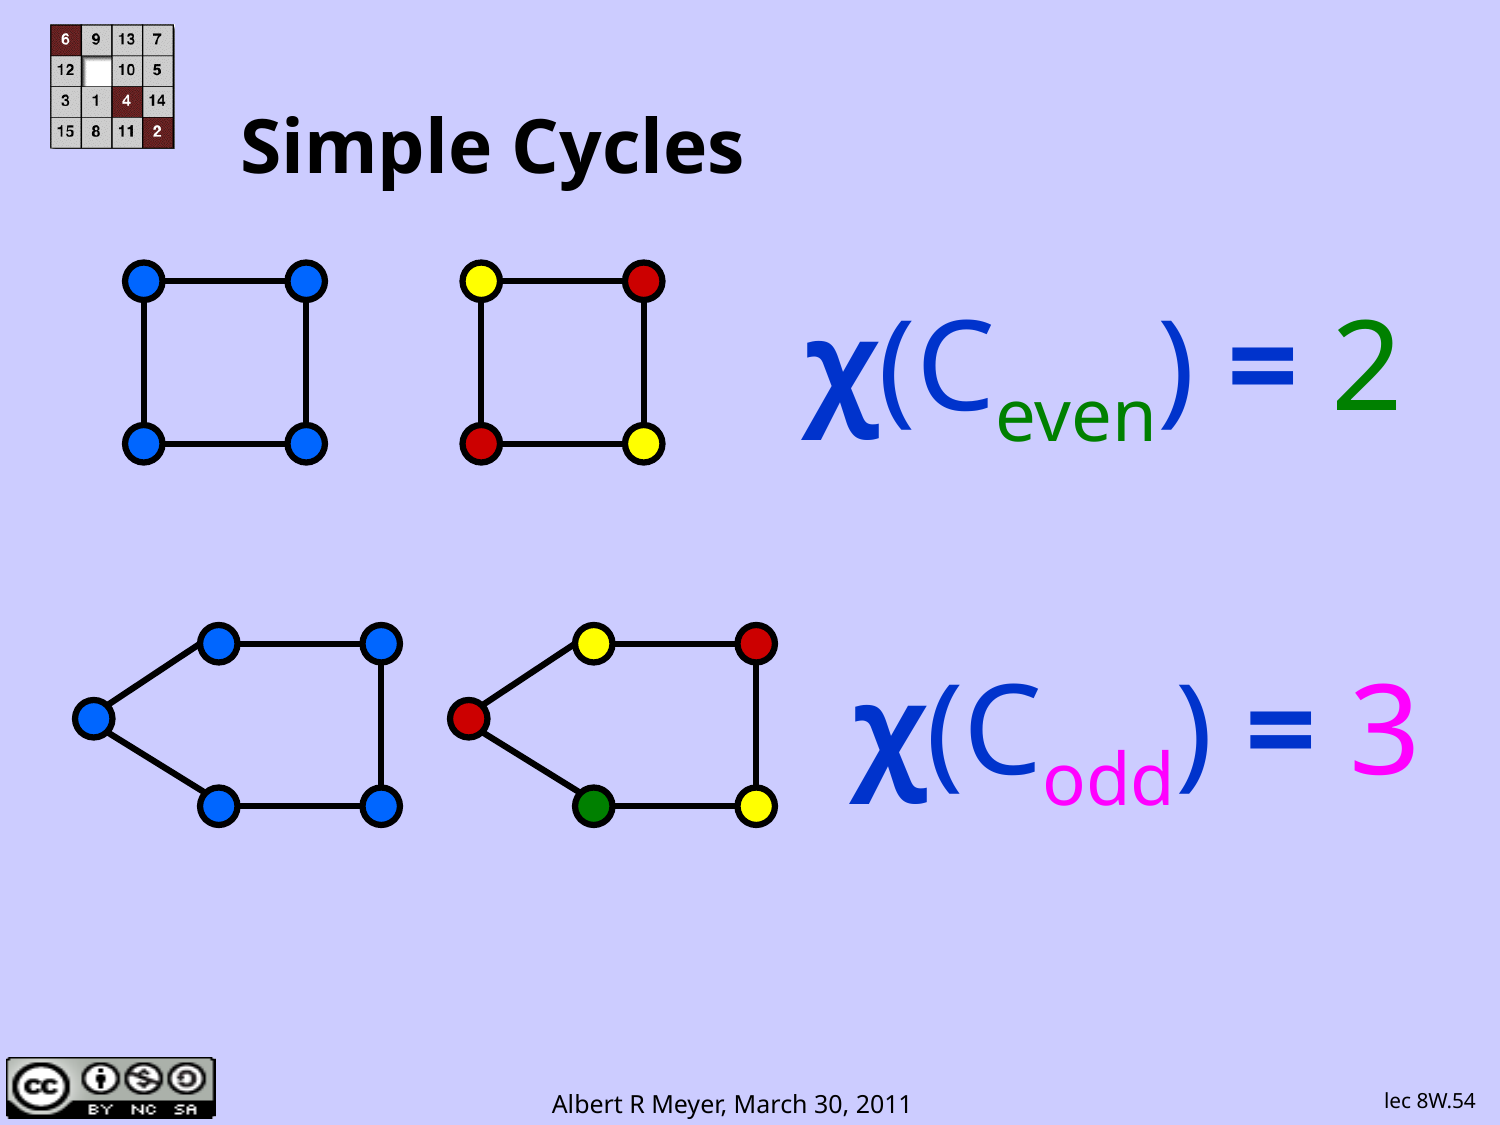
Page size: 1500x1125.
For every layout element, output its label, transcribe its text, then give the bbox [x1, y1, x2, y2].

text_box χ(Ceven) = 2 [789, 277, 1418, 464]
picture [50, 24, 175, 149]
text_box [462, 262, 663, 463]
picture [6, 1057, 216, 1119]
title Simple Cycles [224, 49, 1463, 238]
text_box χ(Codd) = 3 [837, 641, 1436, 828]
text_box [74, 624, 401, 826]
slide_number lec 8W.54 [1247, 1079, 1491, 1121]
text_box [449, 624, 776, 826]
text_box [124, 262, 326, 463]
